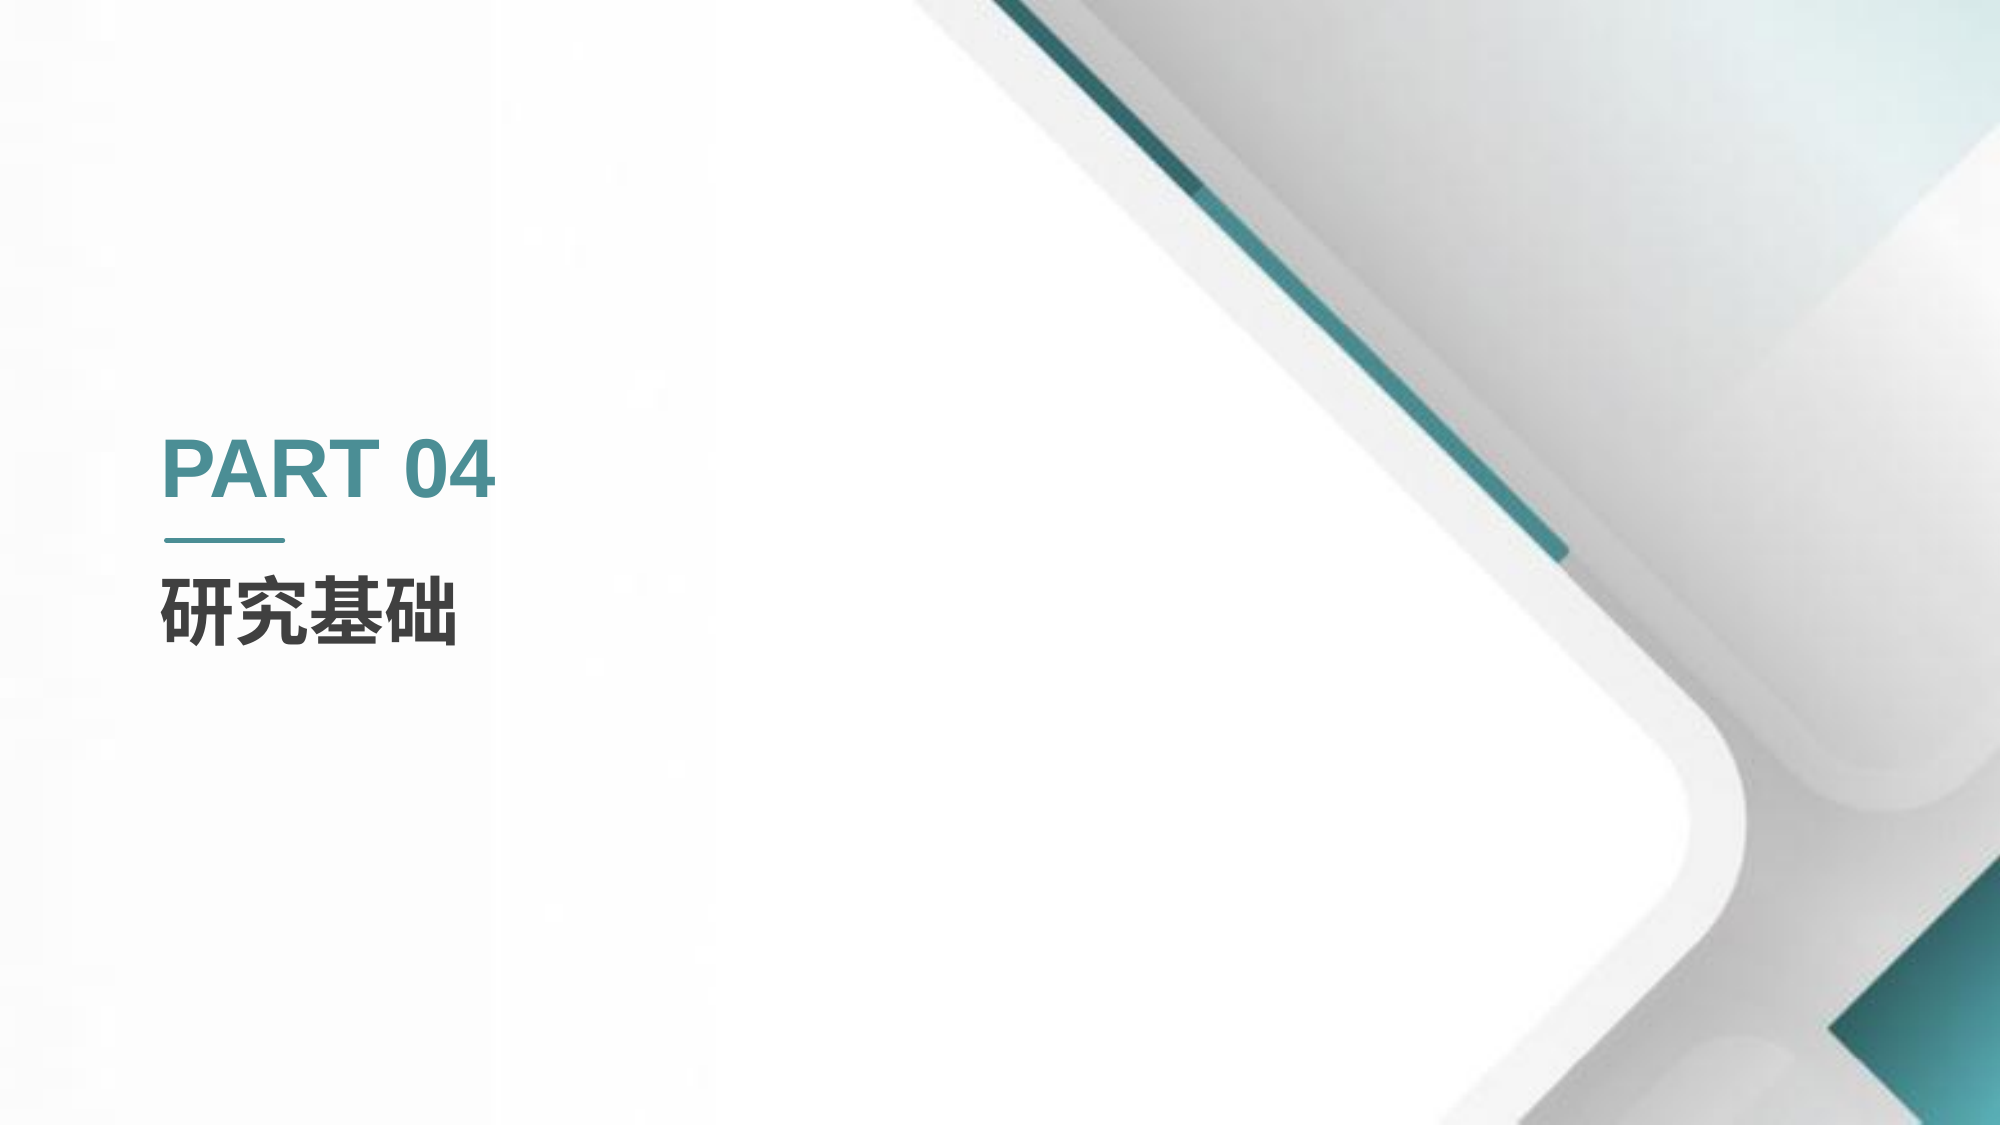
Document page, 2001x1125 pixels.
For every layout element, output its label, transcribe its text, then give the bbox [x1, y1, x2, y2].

text_box PART 04 [145, 407, 512, 522]
picture [0, 0, 2000, 1125]
text_box 研究基础 [145, 557, 475, 663]
